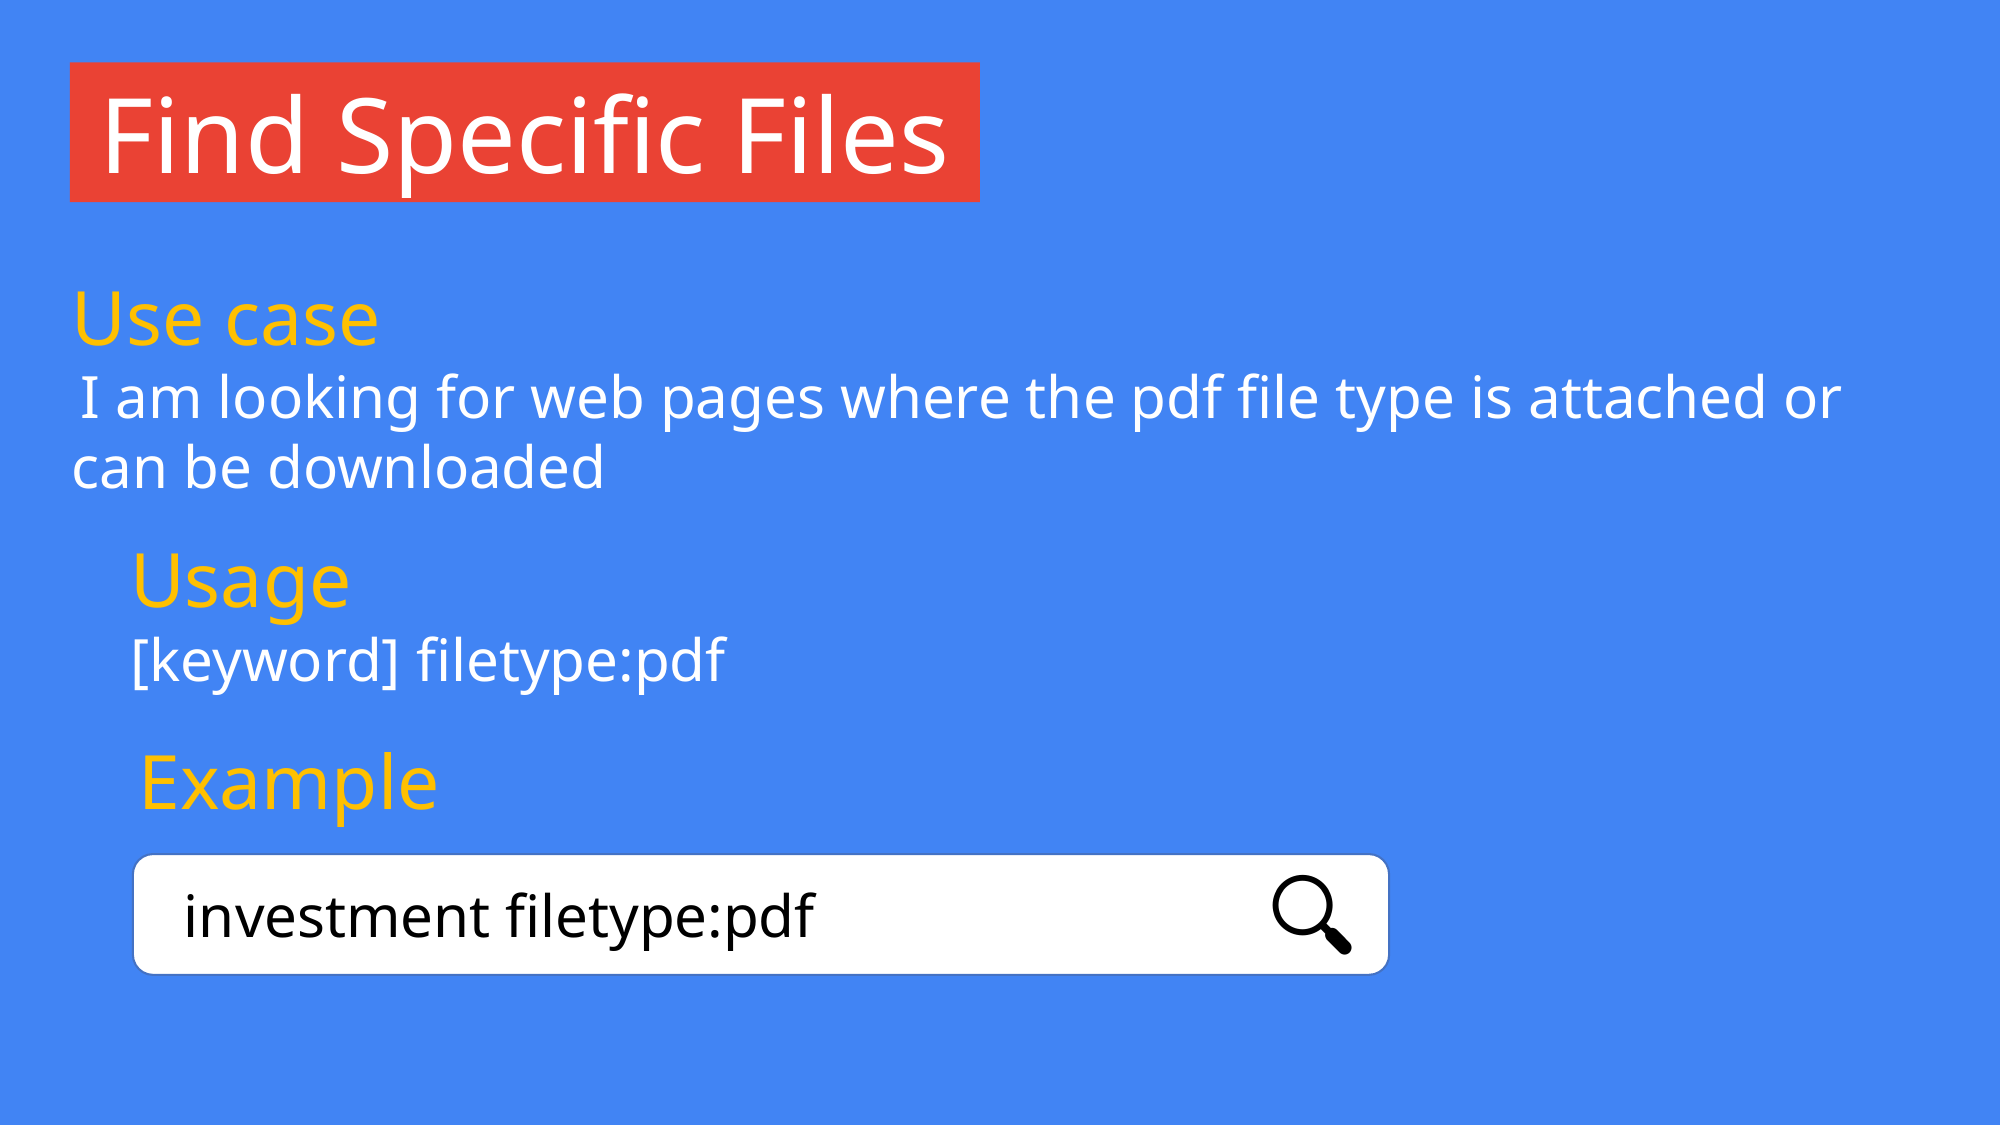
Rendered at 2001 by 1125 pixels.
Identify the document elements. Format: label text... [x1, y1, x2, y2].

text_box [132, 726, 1390, 975]
text_box Find Specific Files [69, 62, 980, 203]
text_box Use case I am looking for web pages where the pdf file type is attached or can be downloaded [56, 263, 1873, 508]
text_box Usage [keyword] filetype:pdf [115, 525, 771, 701]
